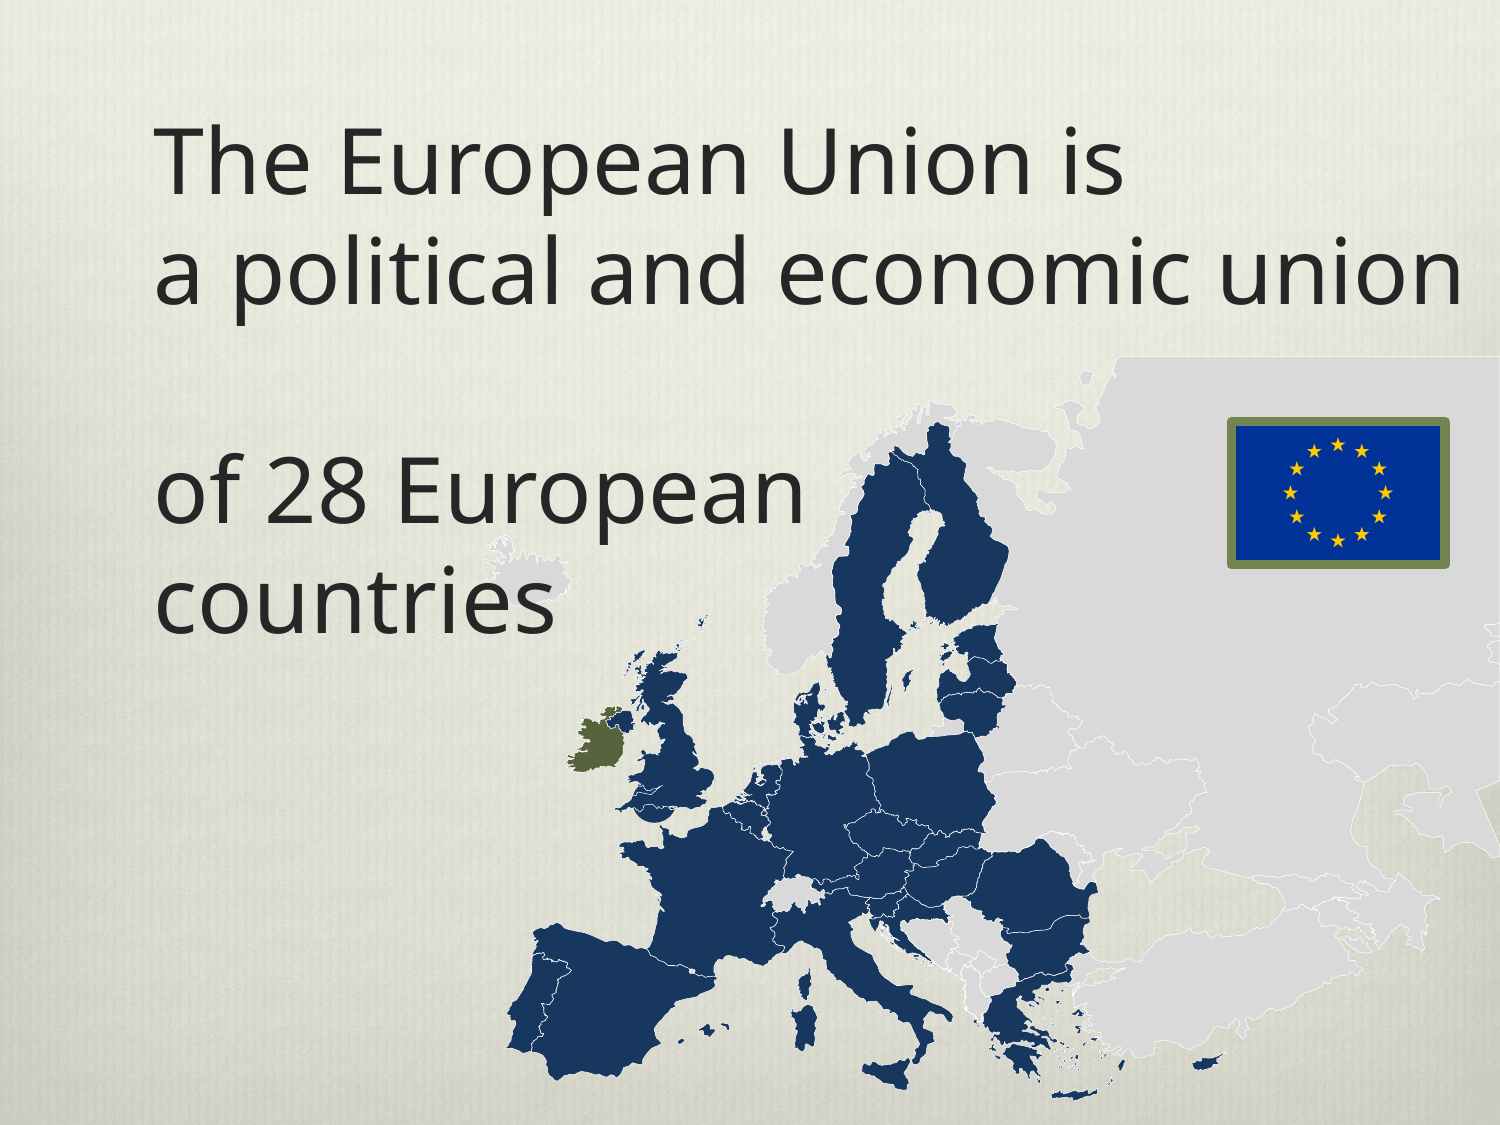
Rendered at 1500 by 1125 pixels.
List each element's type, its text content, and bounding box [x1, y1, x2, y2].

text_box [481, 355, 1500, 1102]
title The European Union is a political and economic union of 28 European countries [138, 94, 1489, 283]
